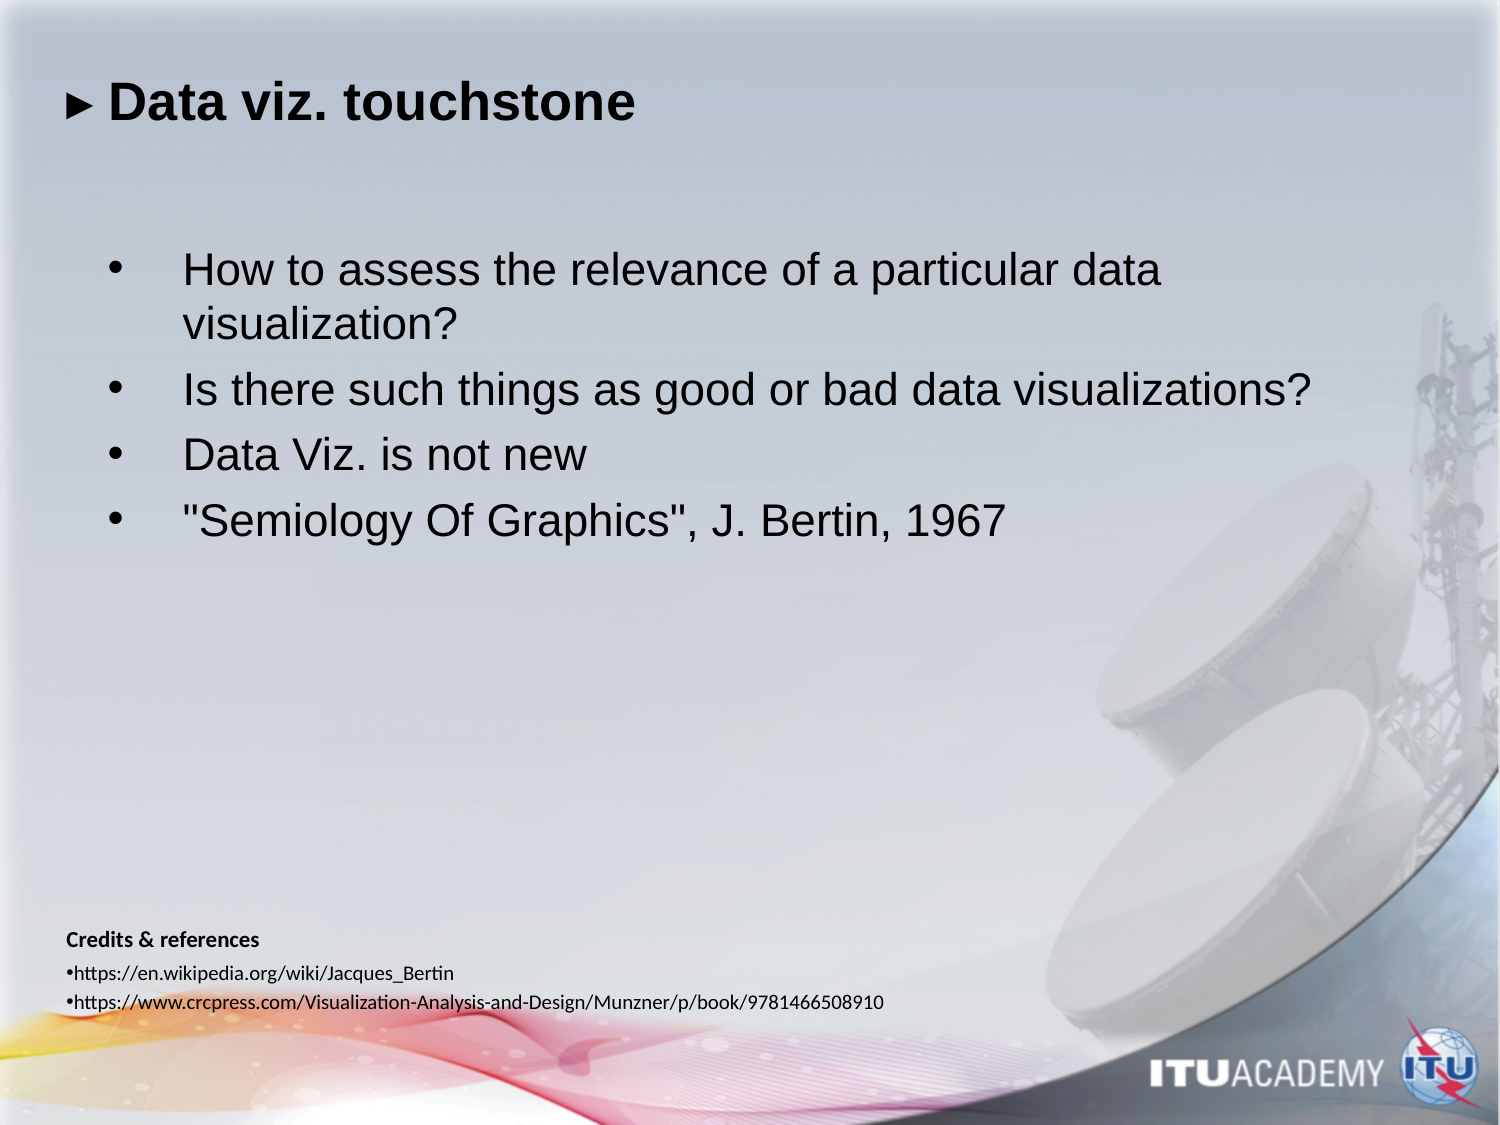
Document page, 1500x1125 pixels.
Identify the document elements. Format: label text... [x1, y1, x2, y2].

list How to assess the relevance of a particular data visualization? Is there such things as good or bad data visualizations? Data Viz. is not new "Semiology Of Graphics", J. Bertin, 1967 [99, 231, 1342, 776]
text_box https://en.wikipedia.org/wiki/Jacques_Bertin https://www.crcpress.com/Visualization-Analysis-and-Design/Munzner/p/book/9781466508910 [59, 952, 1093, 1103]
list Credits & references [58, 916, 308, 965]
title ▸ Data viz. touchstone [58, 58, 1410, 174]
picture [0, 0, 1500, 1125]
